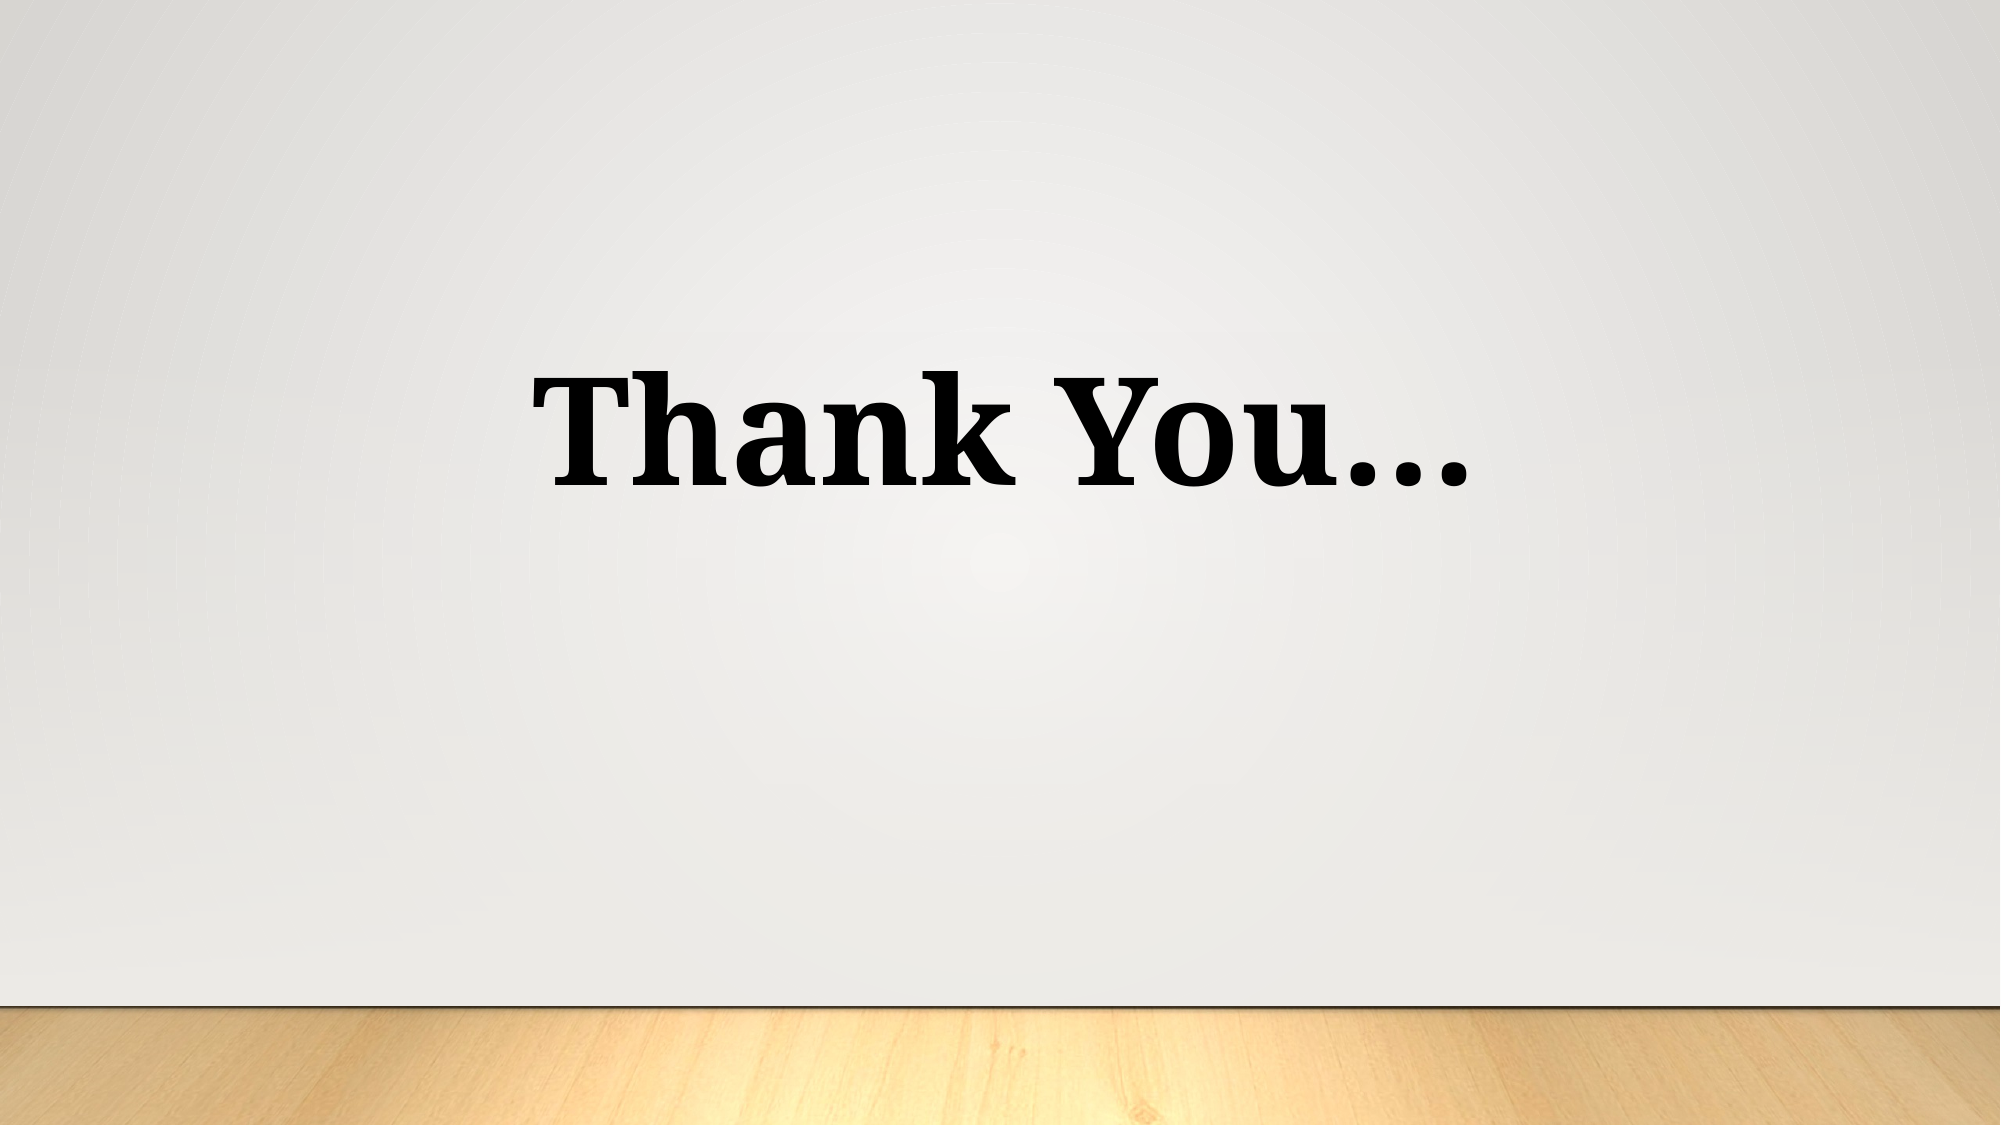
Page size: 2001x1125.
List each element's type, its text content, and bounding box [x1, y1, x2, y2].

picture [0, 1006, 2000, 1125]
text_box Thank You… [223, 348, 1786, 618]
